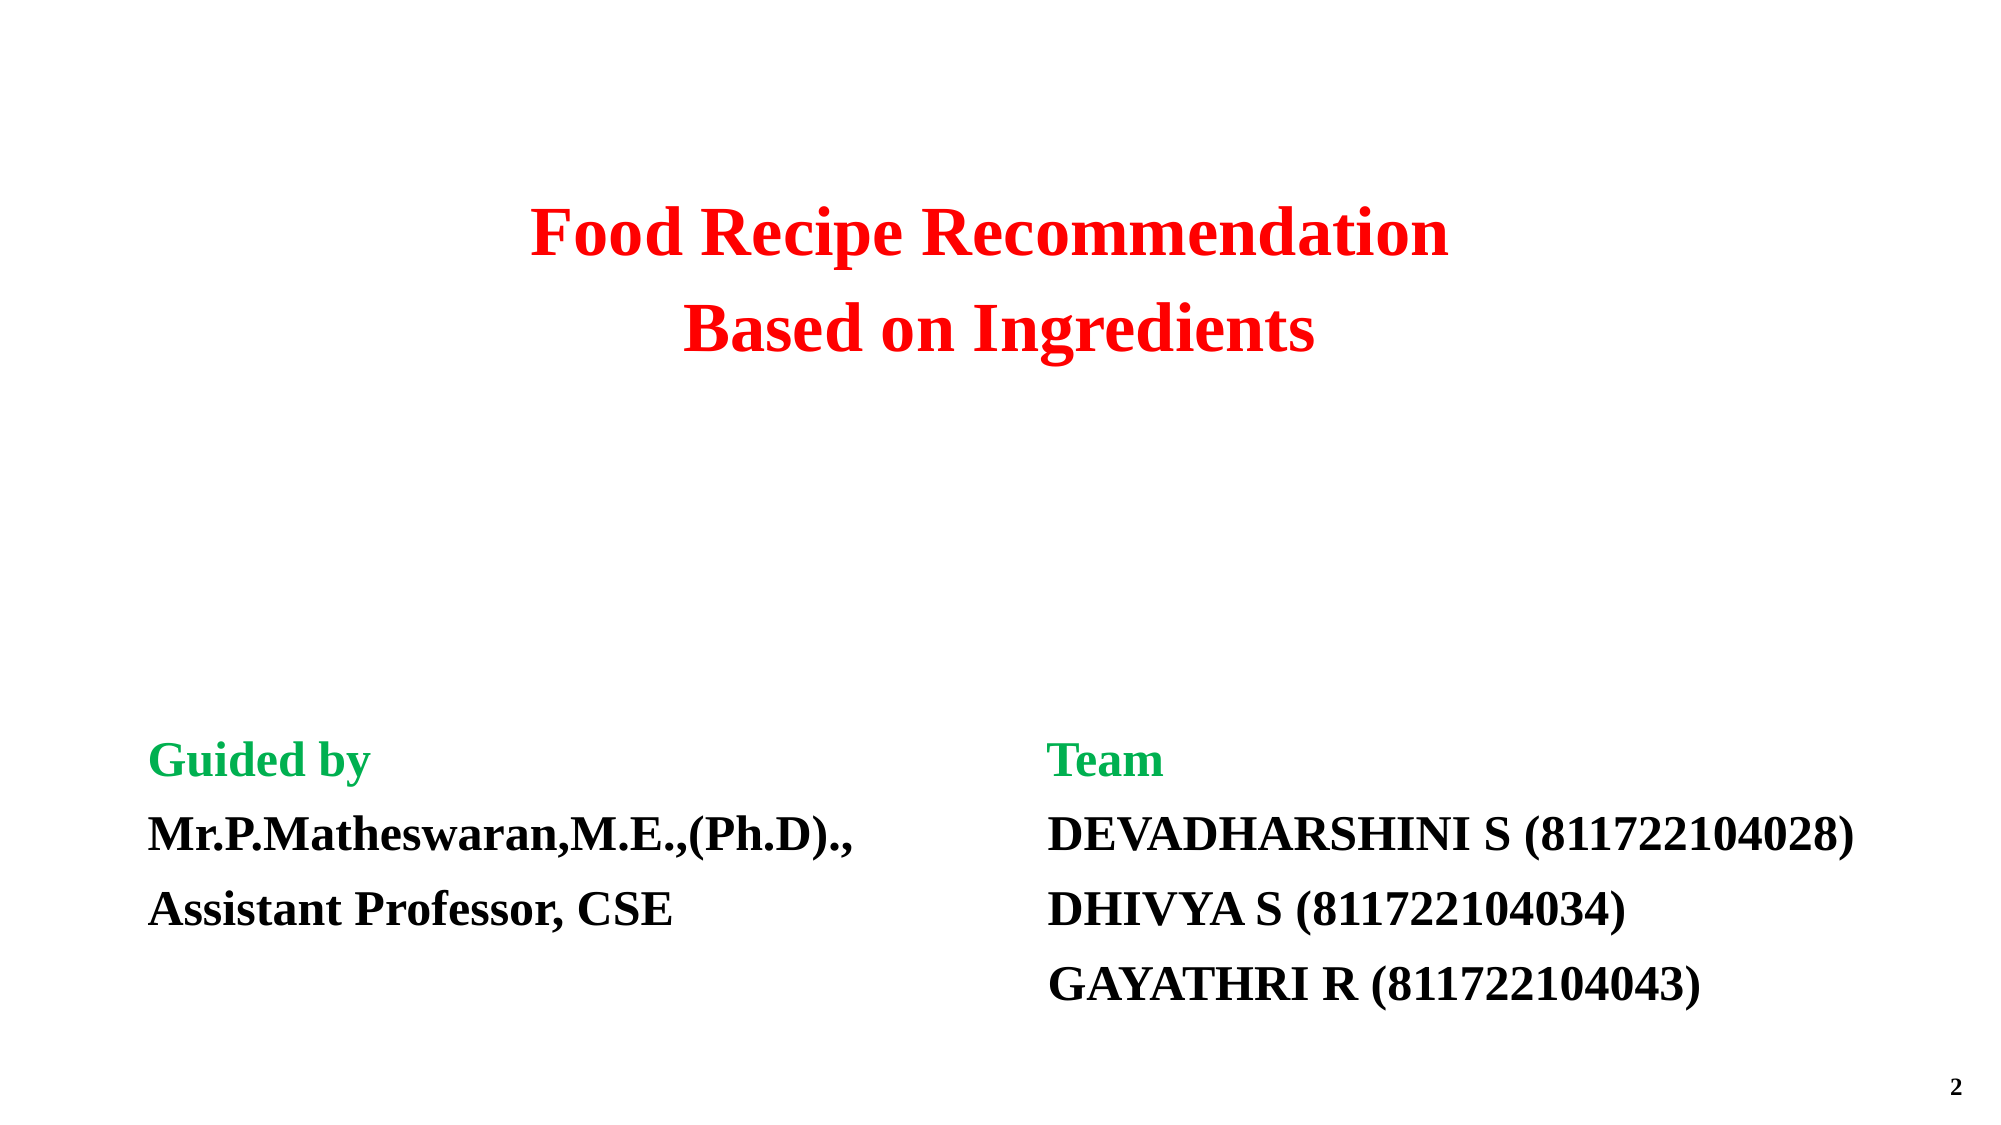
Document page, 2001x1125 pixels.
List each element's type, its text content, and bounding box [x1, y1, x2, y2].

text_box Food Recipe Recommendation Based on Ingredients [0, 187, 2000, 375]
slide_number 2 [1527, 1055, 1978, 1116]
list Guided by Team Mr.P.Matheswaran,M.E.,(Ph.D)., DEVADHARSHINI S (811722104028) Assistant Professor, CSE DHIVYA S (811722104034) GAYATHRI R (811722104043) [132, 725, 1872, 1056]
